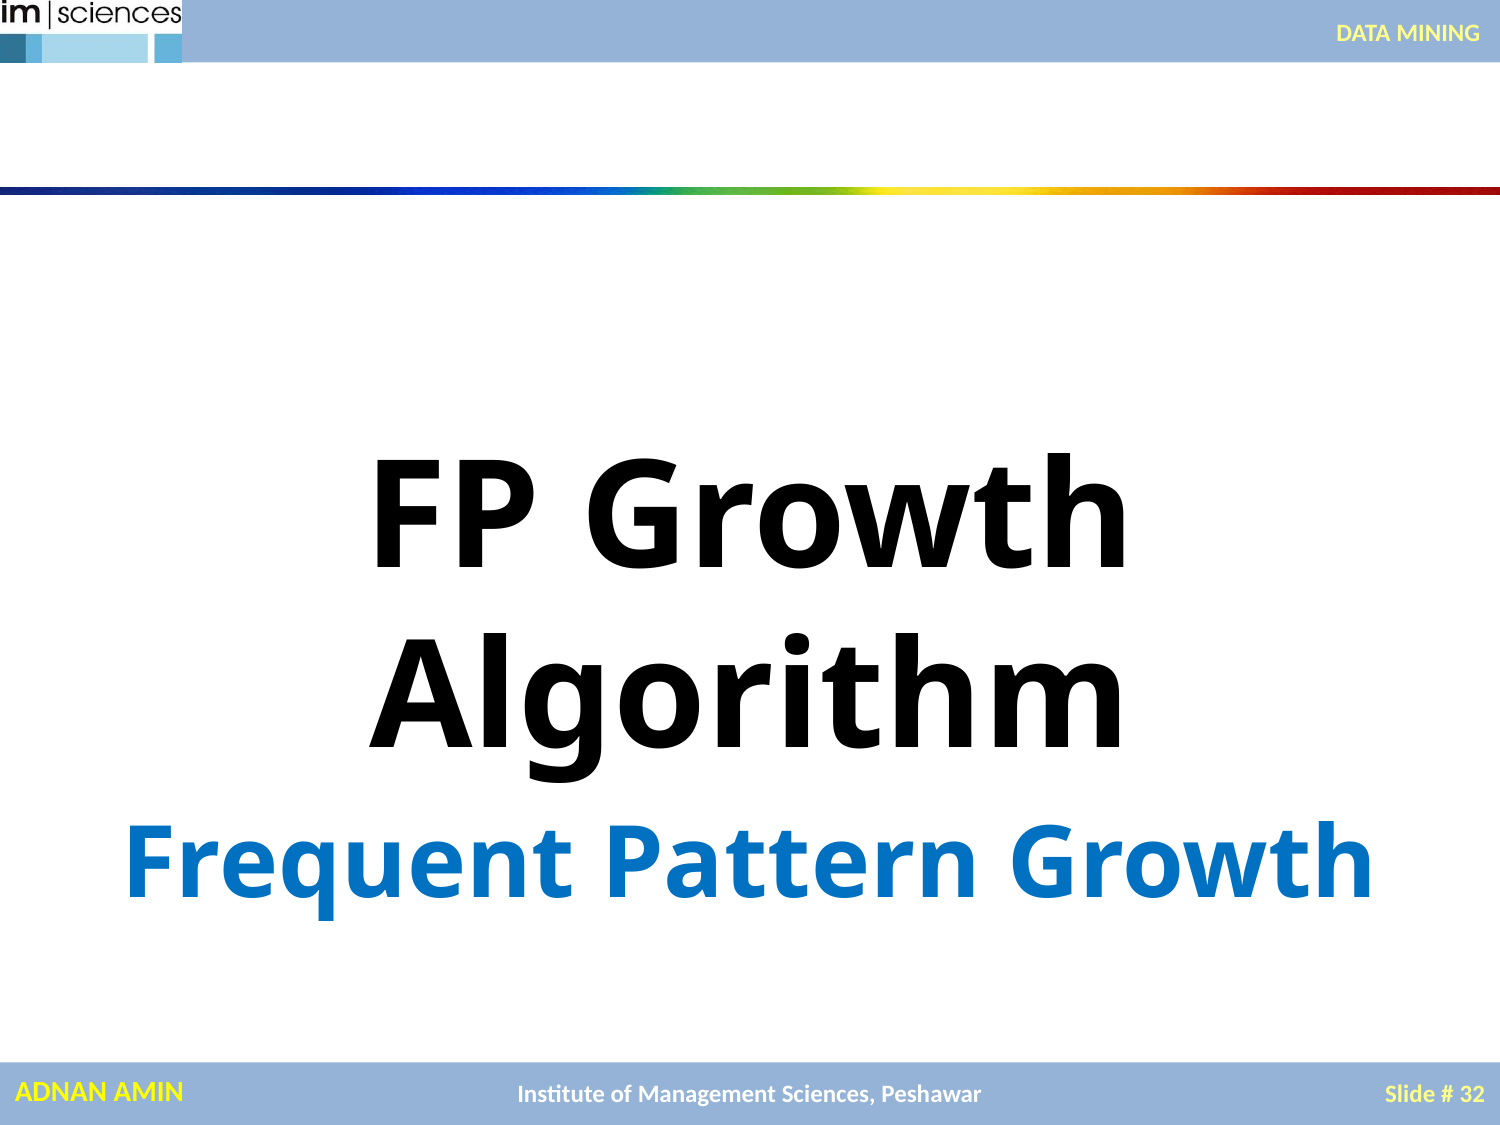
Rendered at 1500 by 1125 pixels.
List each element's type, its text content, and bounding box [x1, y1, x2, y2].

slide_number Slide # 32 [1149, 1062, 1500, 1123]
picture [0, 187, 634, 195]
footer Institute of Management Sciences, Peshawar [362, 1062, 1138, 1123]
picture [639, 187, 1500, 195]
slide_number DATA MINING [0, 1, 1496, 62]
list FP Growth Algorithm Frequent Pattern Growth [24, 200, 1475, 1005]
